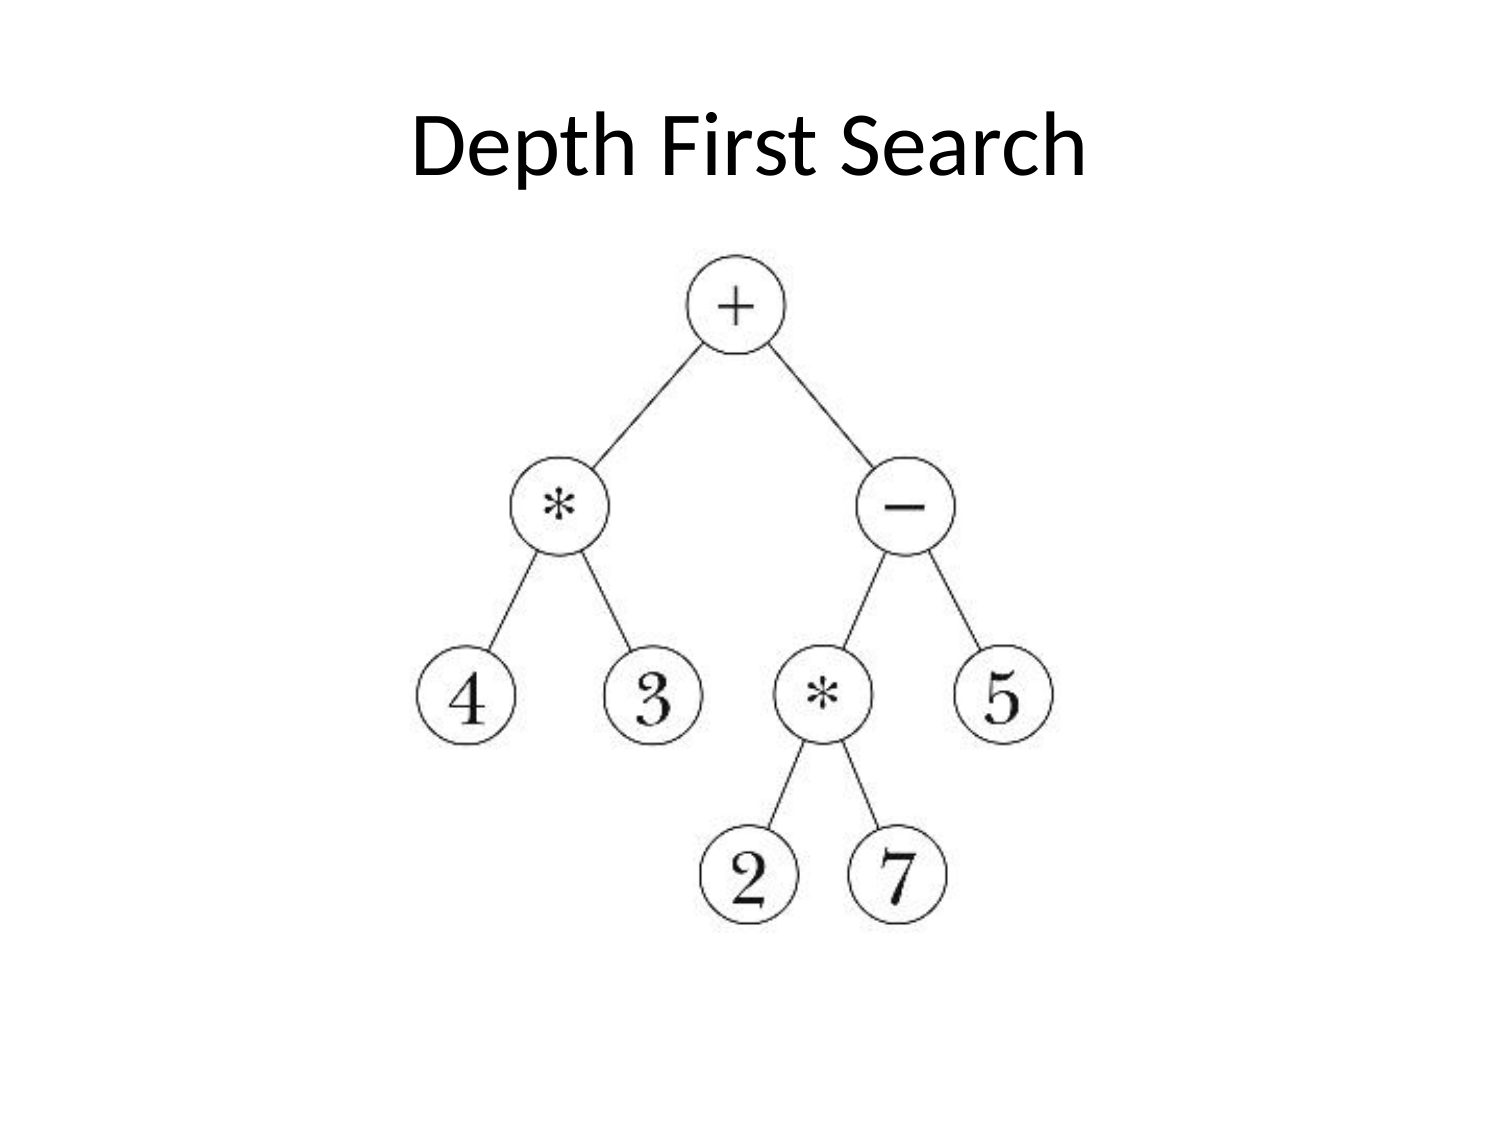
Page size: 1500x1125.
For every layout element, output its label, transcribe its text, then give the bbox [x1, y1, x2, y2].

title Depth First Search [75, 45, 1425, 233]
picture [376, 232, 1124, 973]
